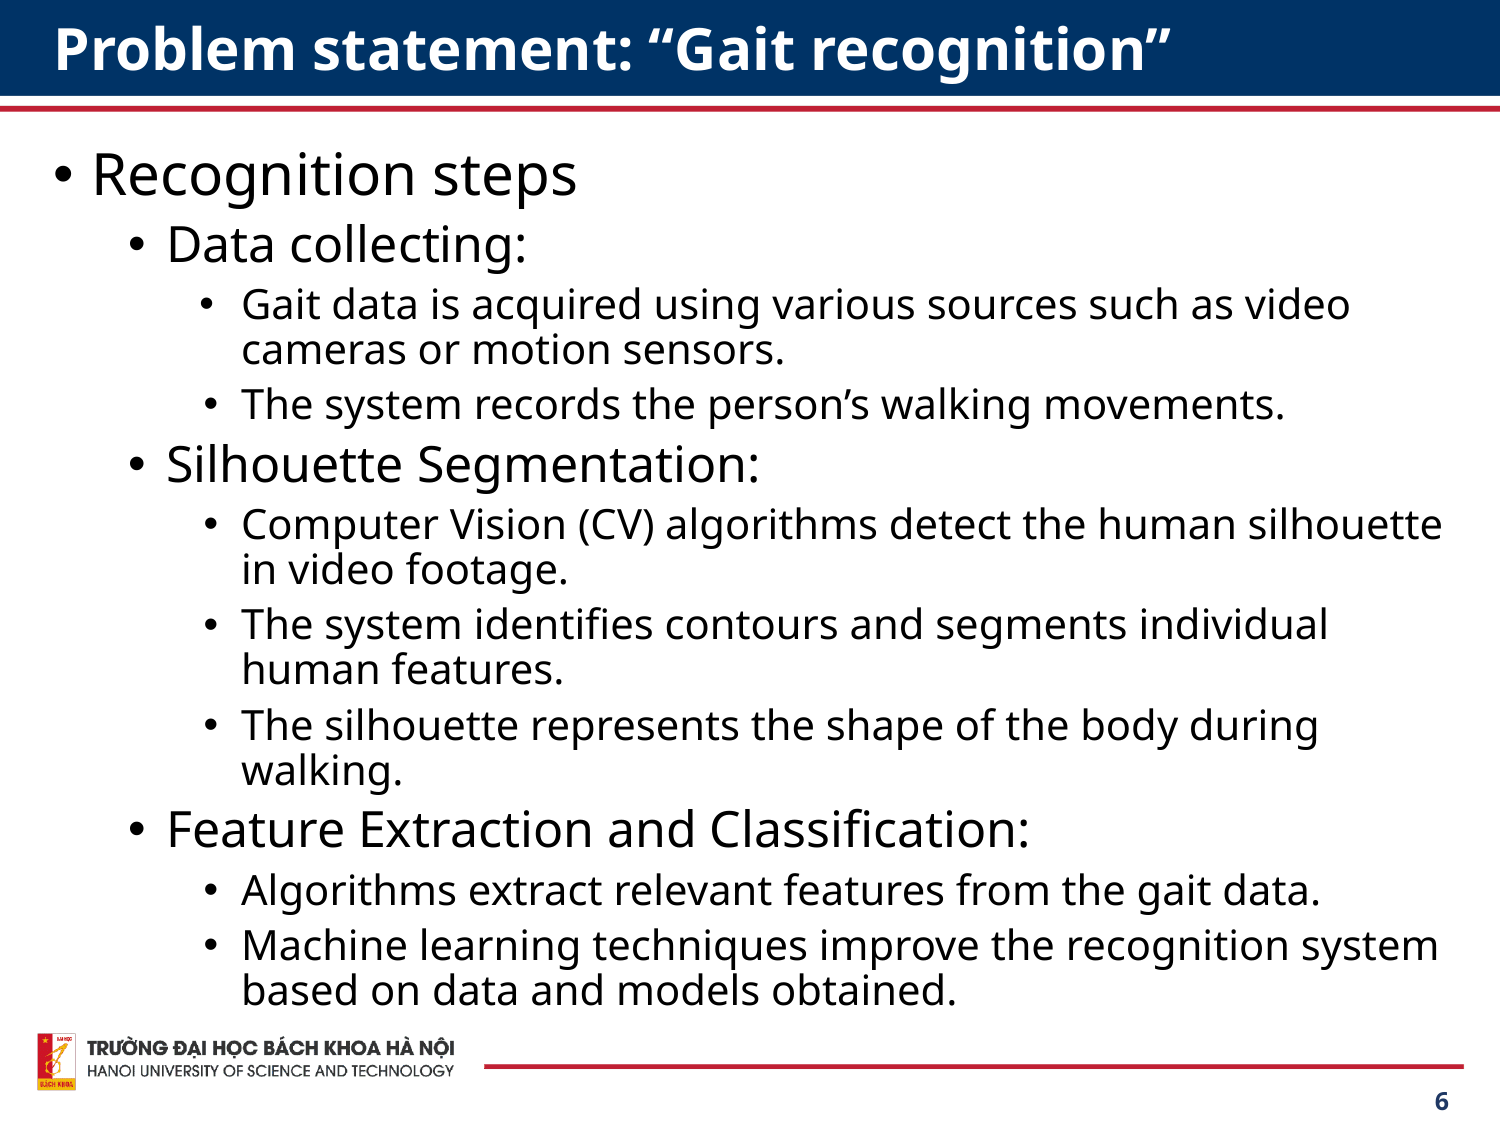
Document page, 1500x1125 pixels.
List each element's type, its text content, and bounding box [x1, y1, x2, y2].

slide_number ‹#› [1126, 1078, 1464, 1125]
title Problem statement: “Gait recognition” [38, 12, 1462, 87]
list Recognition steps Data collecting: Gait data is acquired using various sources such as video cameras or motion sensors. The system records the person’s walking movements. Silhouette Segmentation: Computer Vision (CV) algorithms detect the human silhouette in video footage. The system identifies contours and segments individual human features. The silhouette represents the shape of the body during walking. Feature Extraction and Classification: Algorithms extract relevant features from the gait data. Machine learning techniques improve the recognition system based on data and models obtained. [38, 138, 1462, 1008]
picture [0, 0, 1500, 1125]
